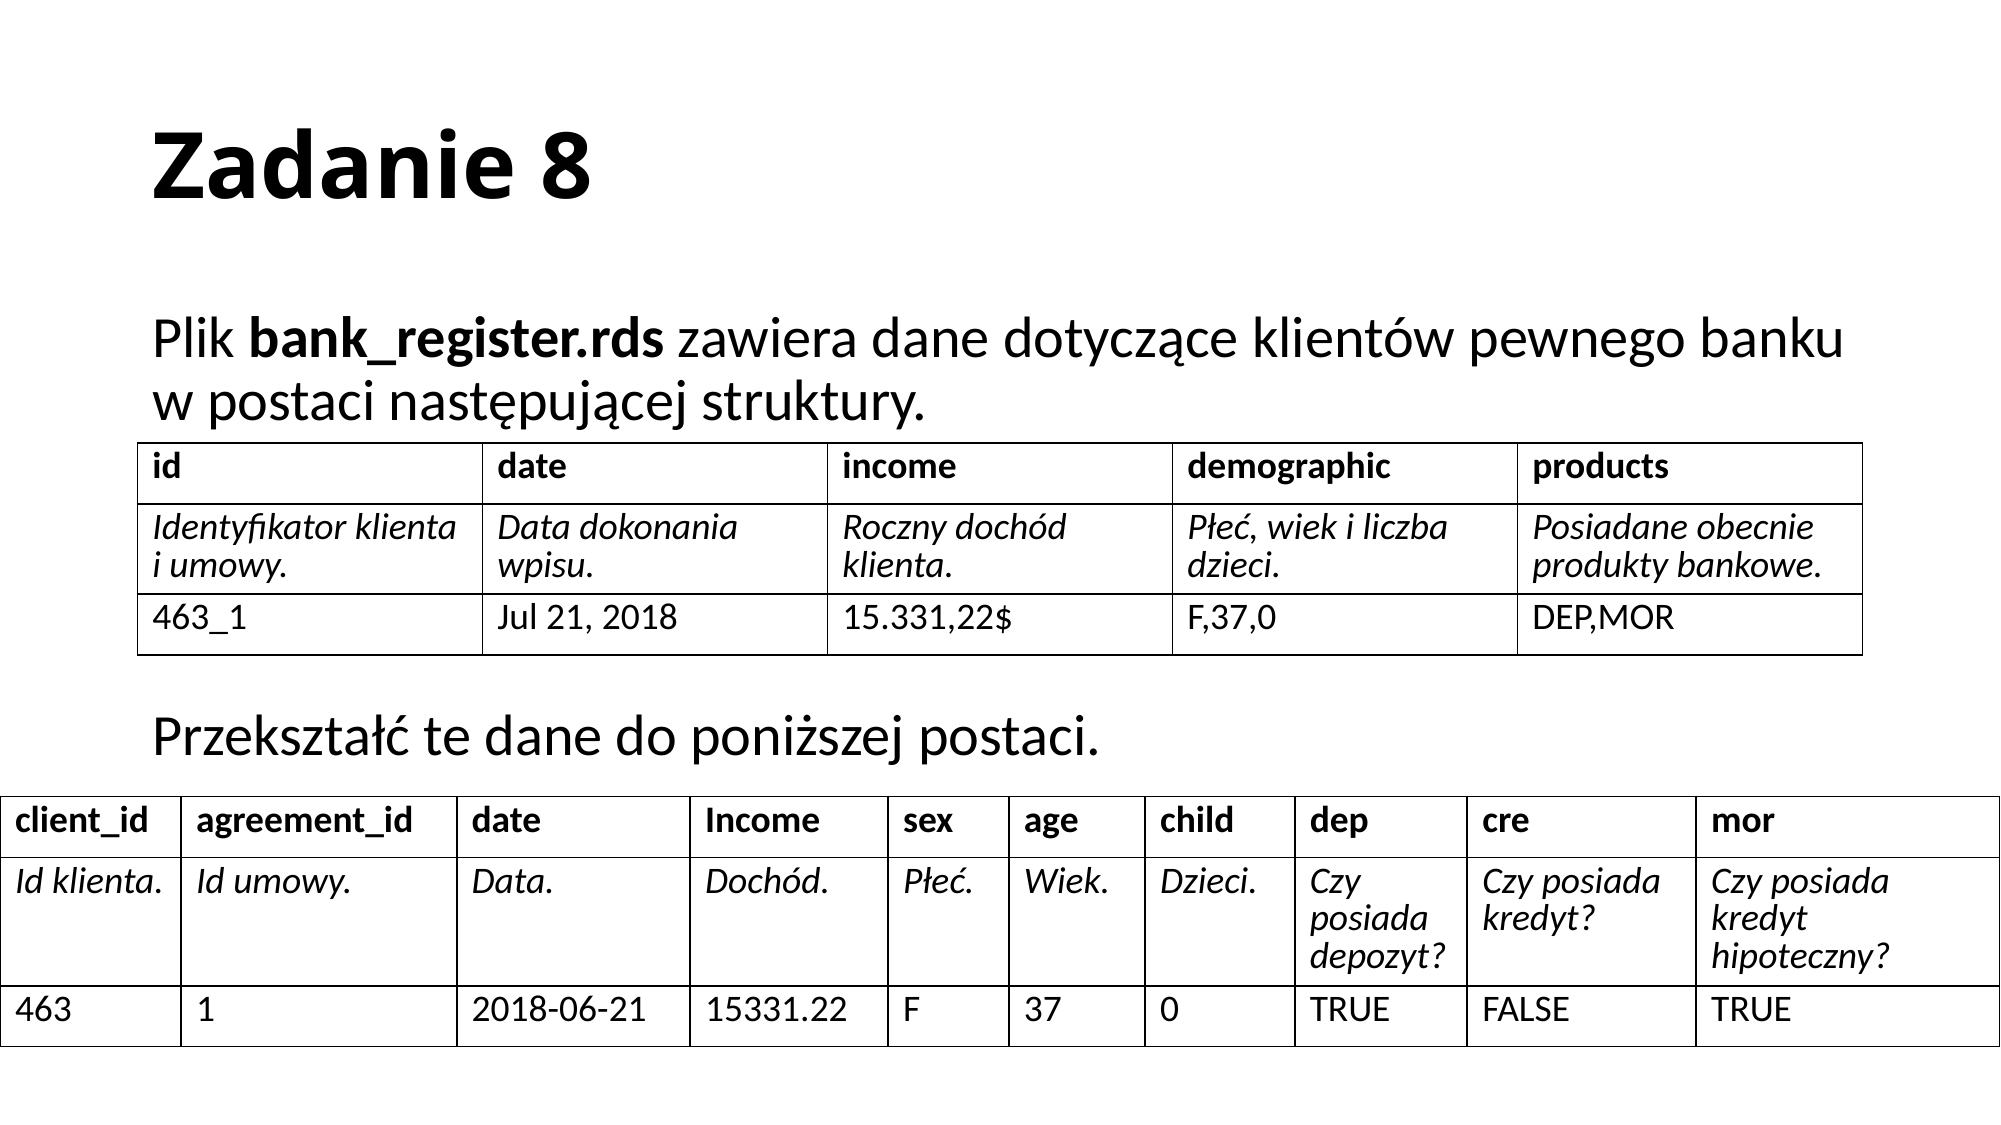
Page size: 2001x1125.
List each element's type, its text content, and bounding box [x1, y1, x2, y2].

table_header products [1518, 444, 1862, 503]
table_cell F,37,0 [1173, 595, 1517, 654]
table_header dep [1296, 797, 1466, 857]
table_header income [828, 444, 1172, 503]
table_header date [483, 444, 827, 503]
table_cell DEP,MOR [1518, 595, 1862, 654]
list Plik bank_register.rds zawiera dane dotyczące klientów pewnego banku w postaci następującej struktury. Przekształć te dane do poniższej postaci. [137, 656, 1863, 796]
table_cell TRUE [1697, 987, 1999, 1046]
table_cell Posiadane obecnie produkty bankowe. [1518, 505, 1862, 593]
table_cell Data. [458, 858, 689, 985]
table_cell Identyfikator klienta i umowy. [138, 505, 482, 593]
table_header demographic [1173, 444, 1517, 503]
table_cell Jul 21, 2018 [483, 595, 827, 654]
table_header cre [1468, 797, 1695, 857]
table_cell 463_1 [138, 595, 482, 654]
table_header client_id [1, 797, 180, 857]
table_header sex [889, 797, 1008, 857]
table_header mor [1697, 797, 1999, 857]
table_cell Id klienta. [1, 858, 180, 985]
table_cell Roczny dochód klienta. [828, 505, 1172, 593]
table_cell Dochód. [691, 858, 887, 985]
table_header age [1010, 797, 1144, 857]
table_header date [458, 797, 689, 857]
table_header Income [691, 797, 887, 857]
table_cell F [889, 987, 1008, 1046]
table_cell Dzieci. [1146, 858, 1294, 985]
table_cell 37 [1010, 987, 1144, 1046]
title Zadanie 8 [137, 59, 1863, 278]
table_cell Id umowy. [182, 858, 456, 985]
table_cell 15331.22 [691, 987, 887, 1046]
table_cell Płeć, wiek i liczba dzieci. [1173, 505, 1517, 593]
table_cell FALSE [1468, 987, 1695, 1046]
table_header child [1146, 797, 1294, 857]
table_cell Płeć. [889, 858, 1008, 985]
table_cell 463 [1, 987, 180, 1046]
table_cell TRUE [1296, 987, 1466, 1046]
table_cell Data dokonania wpisu. [483, 505, 827, 593]
table_header id [138, 444, 482, 503]
table_cell 15.331,22$ [828, 595, 1172, 654]
table_header agreement_id [182, 797, 456, 857]
table_cell 0 [1146, 987, 1294, 1046]
list Plik bank_register.rds zawiera dane dotyczące klientów pewnego banku w postaci następującej struktury. Przekształć te dane do poniższej postaci. [137, 299, 1863, 442]
table_cell 1 [182, 987, 456, 1046]
table_cell 2018-06-21 [458, 987, 689, 1046]
table_cell Czy posiada kredyt? [1468, 858, 1695, 985]
table_cell Wiek. [1010, 858, 1144, 985]
table_cell Czy posiada kredyt hipoteczny? [1697, 858, 1999, 985]
table_cell Czy posiada depozyt? [1296, 858, 1466, 985]
